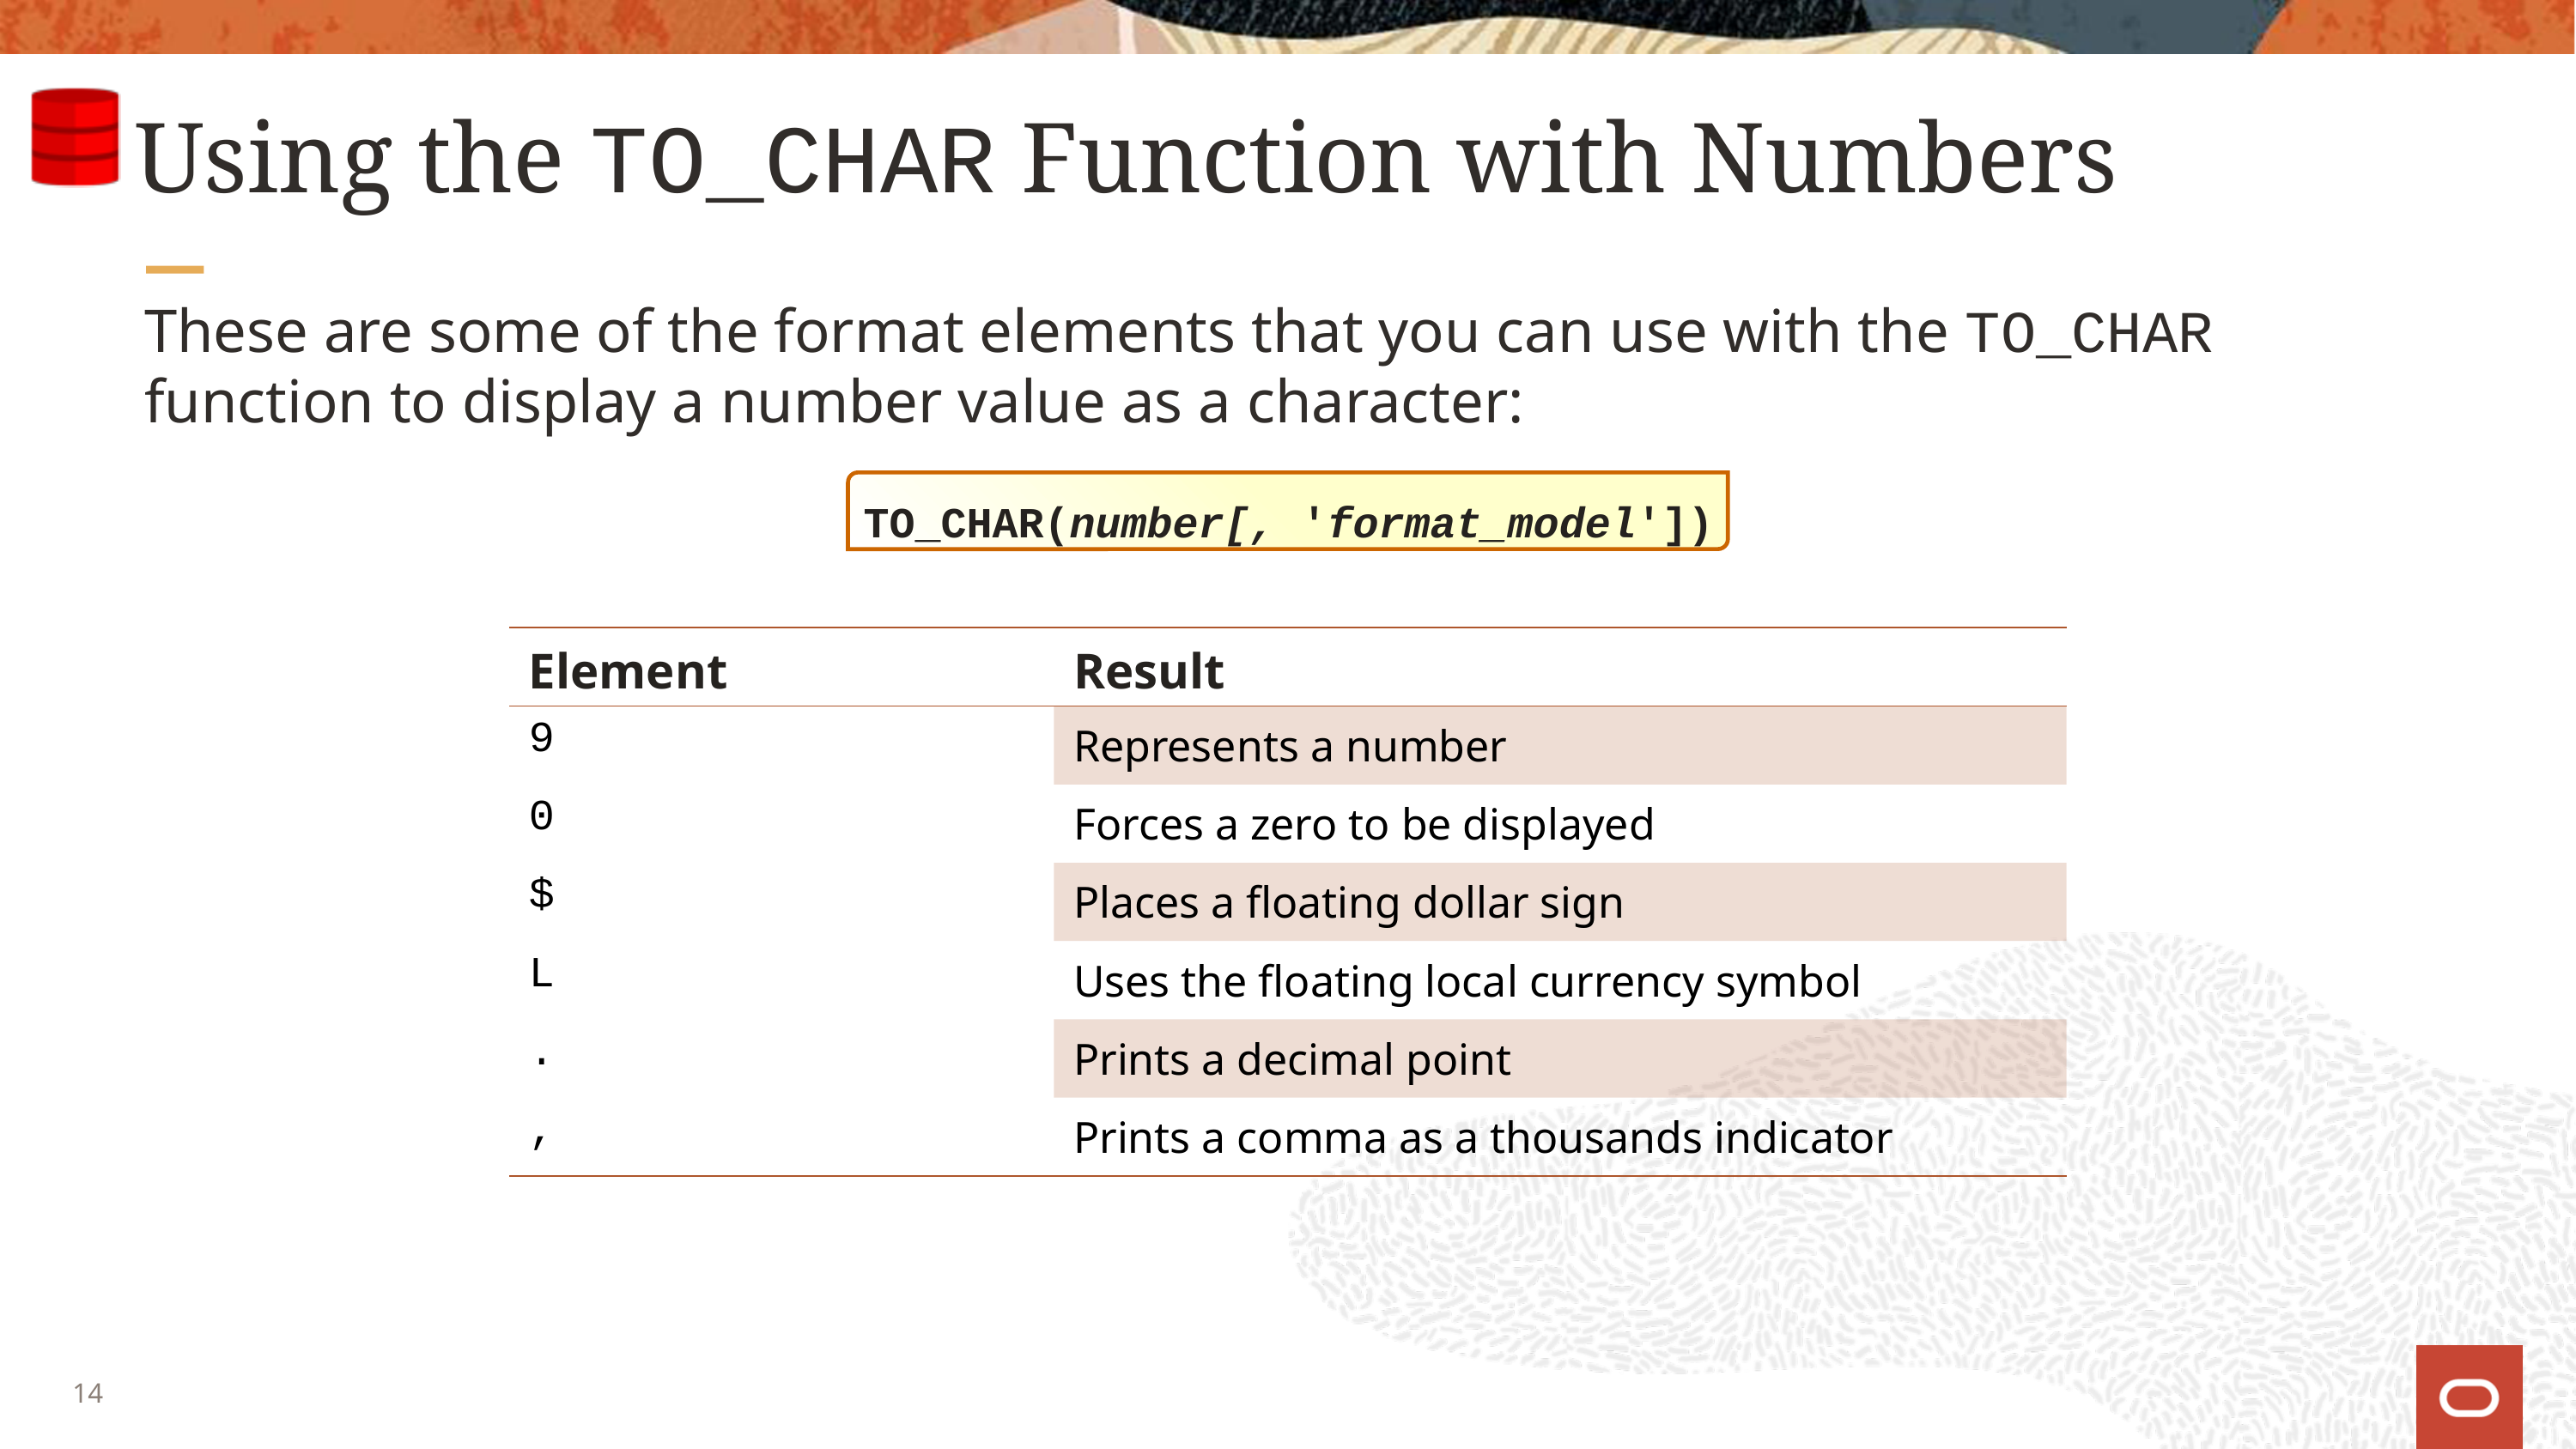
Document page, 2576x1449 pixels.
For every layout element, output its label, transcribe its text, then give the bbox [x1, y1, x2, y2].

table_cell L [509, 941, 1054, 1019]
text_box TO_CHAR(number[, 'format_model']) [848, 472, 1728, 549]
table_cell Forces a zero to be displayed [1054, 785, 2067, 863]
table_header Element [509, 628, 1054, 706]
table_cell Uses the floating local currency symbol [1054, 941, 2067, 1019]
table_cell . [509, 1019, 1054, 1098]
table_cell Places a floating dollar sign [1054, 863, 2067, 941]
table_cell $ [509, 863, 1054, 941]
table_header Result [1054, 628, 2067, 706]
table_cell 0 [509, 785, 1054, 863]
table_cell Represents a number [1054, 706, 2067, 785]
title Using the TO_CHAR Function with Numbers [131, 92, 2445, 258]
table_cell Prints a comma as a thousands indicator [1054, 1098, 2067, 1175]
table_cell 9 [509, 706, 1054, 785]
table_cell Prints a decimal point [1054, 1019, 2067, 1098]
picture [29, 86, 121, 188]
table_cell , [509, 1098, 1054, 1175]
picture [0, 0, 2576, 54]
text_box These are some of the format elements that you can use with the TO_CHAR function to display a number value as a character: [131, 286, 2445, 674]
picture [2416, 1345, 2523, 1449]
